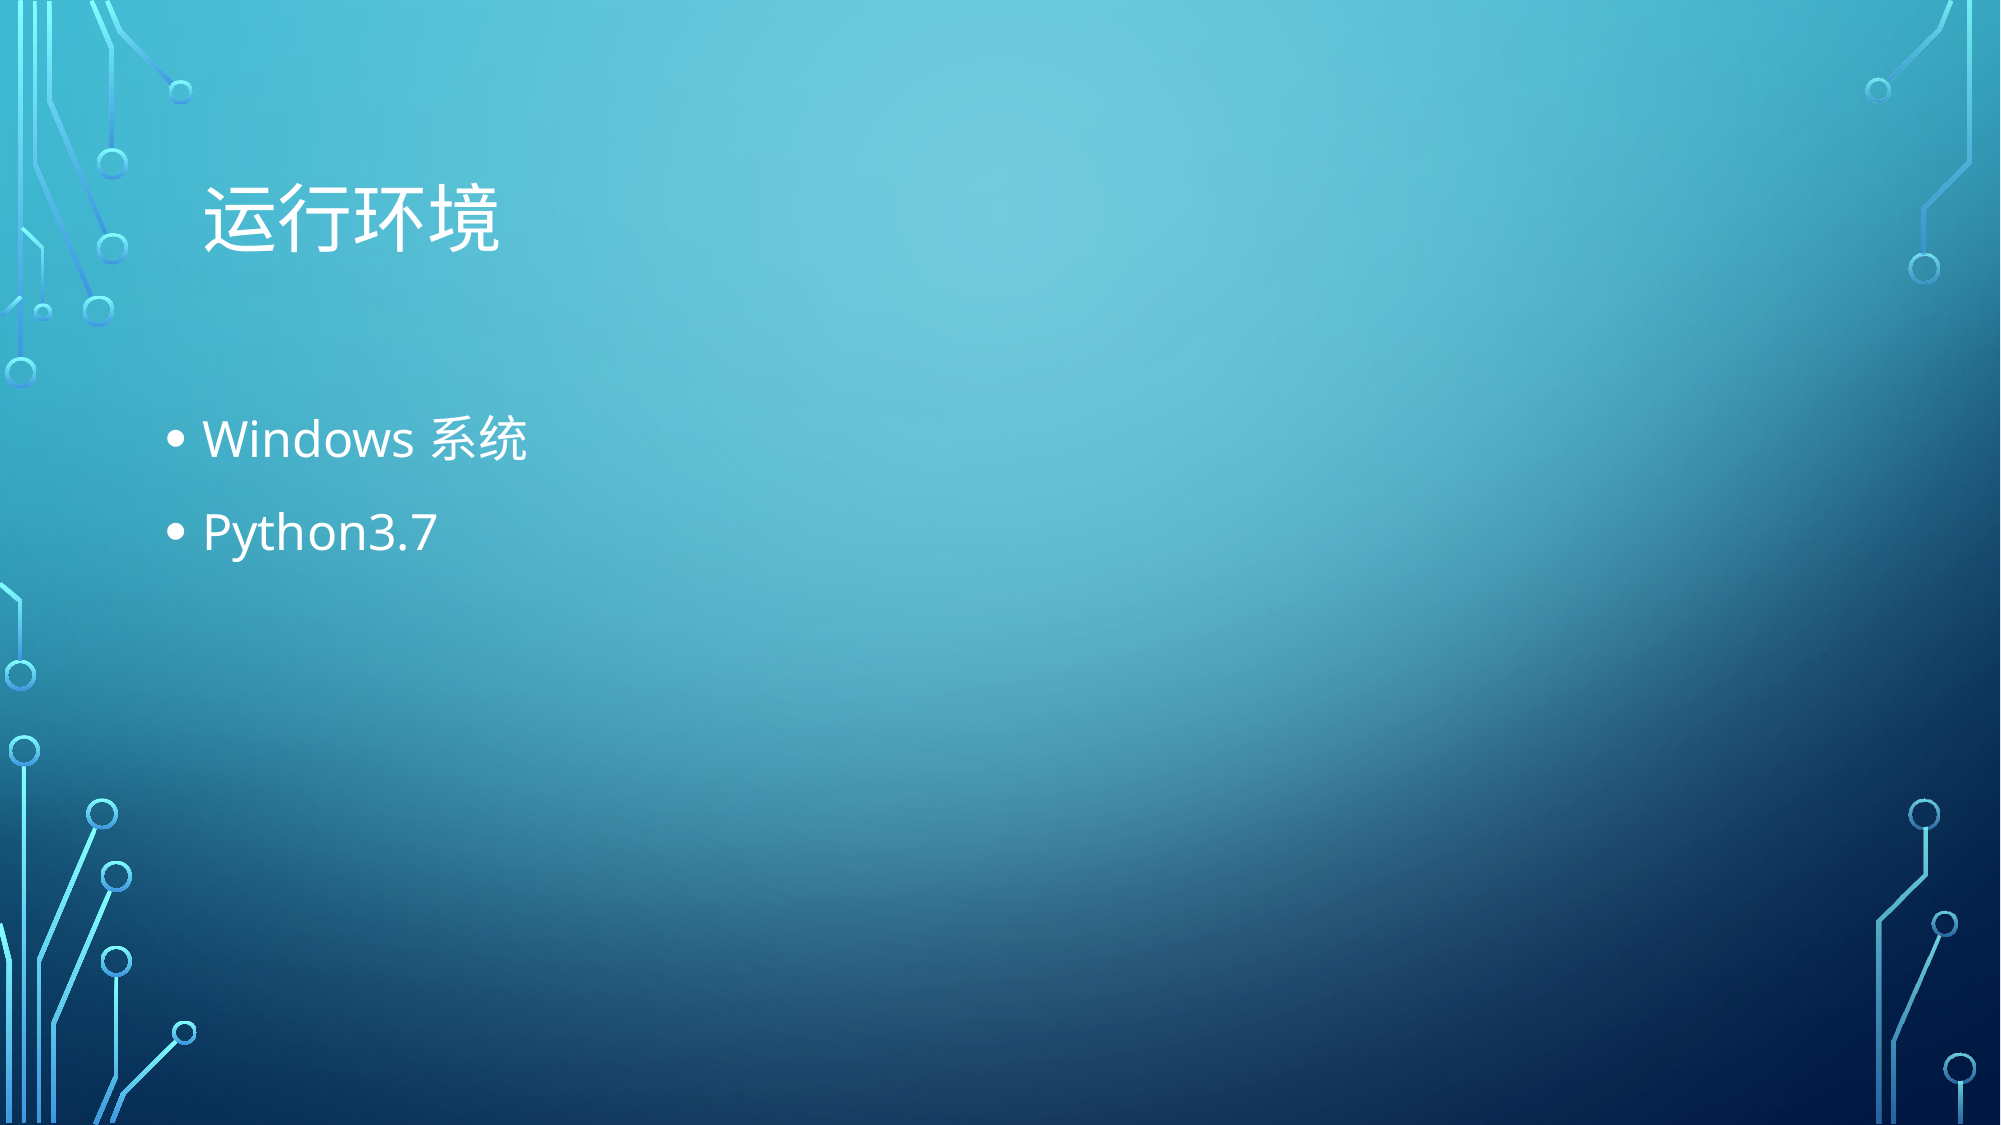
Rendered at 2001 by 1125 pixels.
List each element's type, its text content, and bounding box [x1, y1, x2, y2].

title 运行环境 [187, 101, 1813, 344]
list Windows系统 Python3.7 [149, 388, 1850, 950]
